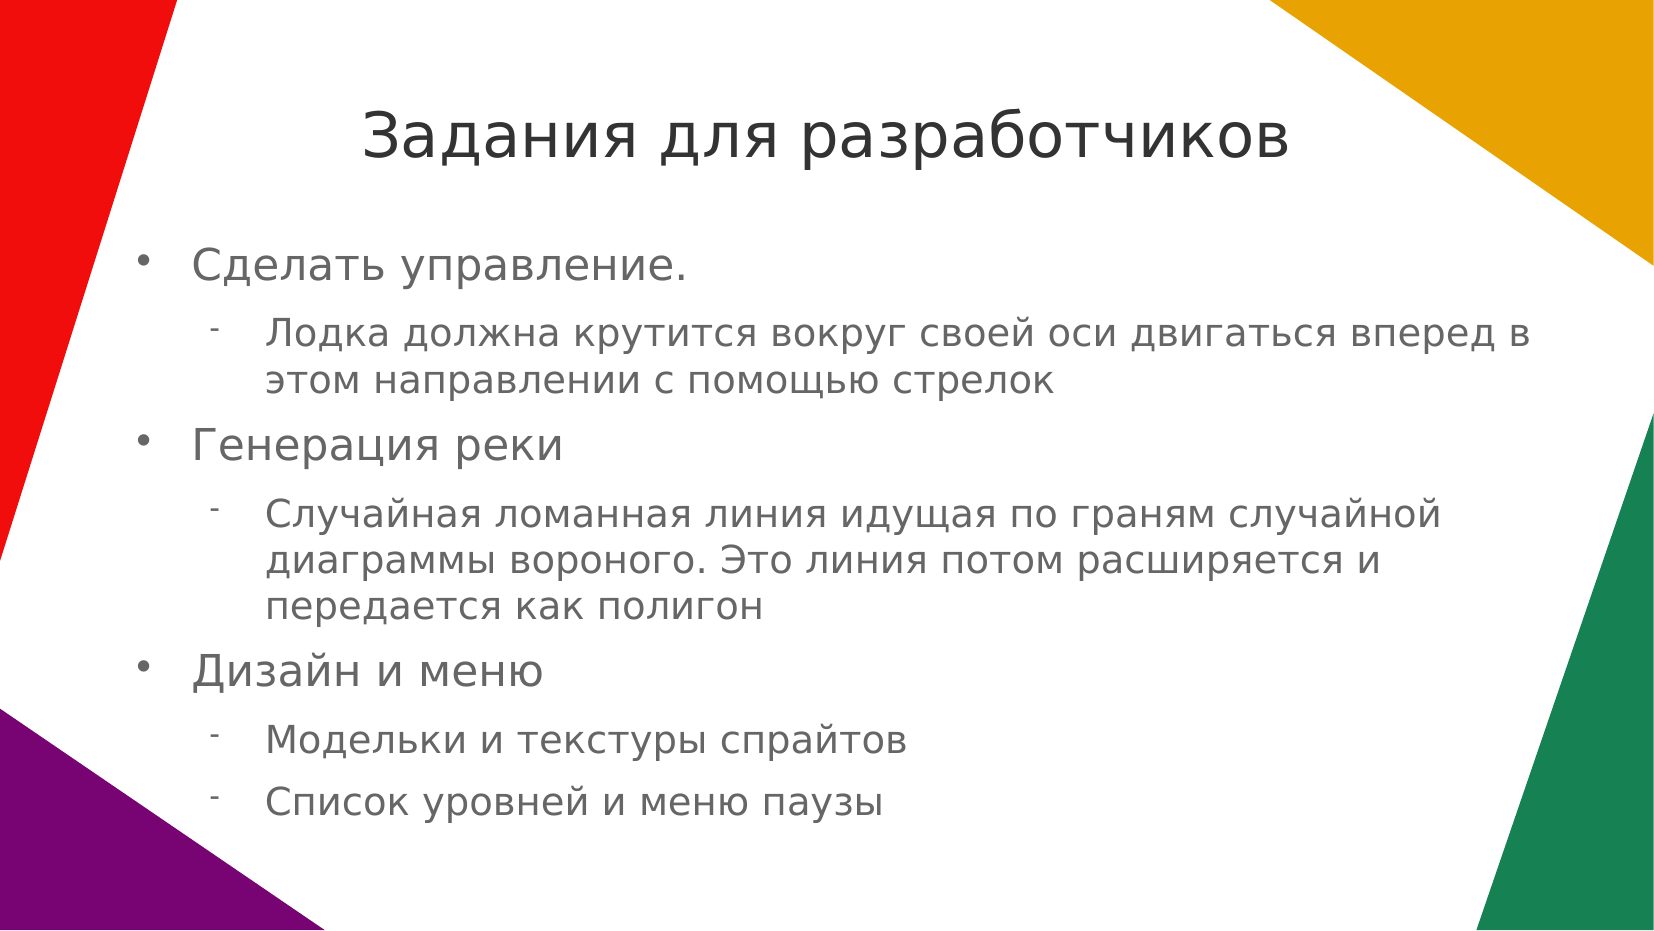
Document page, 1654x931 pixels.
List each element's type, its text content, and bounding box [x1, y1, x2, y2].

text_box Задания для разработчиков [118, 58, 1536, 207]
text_box Сделать управление. Лодка должна крутится вокруг своей оси двигаться вперед в этом направлении с помощью стрелок Генерация реки Случайная ломанная линия идущая по граням случайной диаграммы вороного. Это линия потом расширяется и передается как полигон Дизайн и меню Модельки и текстуры спрайтов Список уровней и меню паузы [118, 236, 1536, 827]
